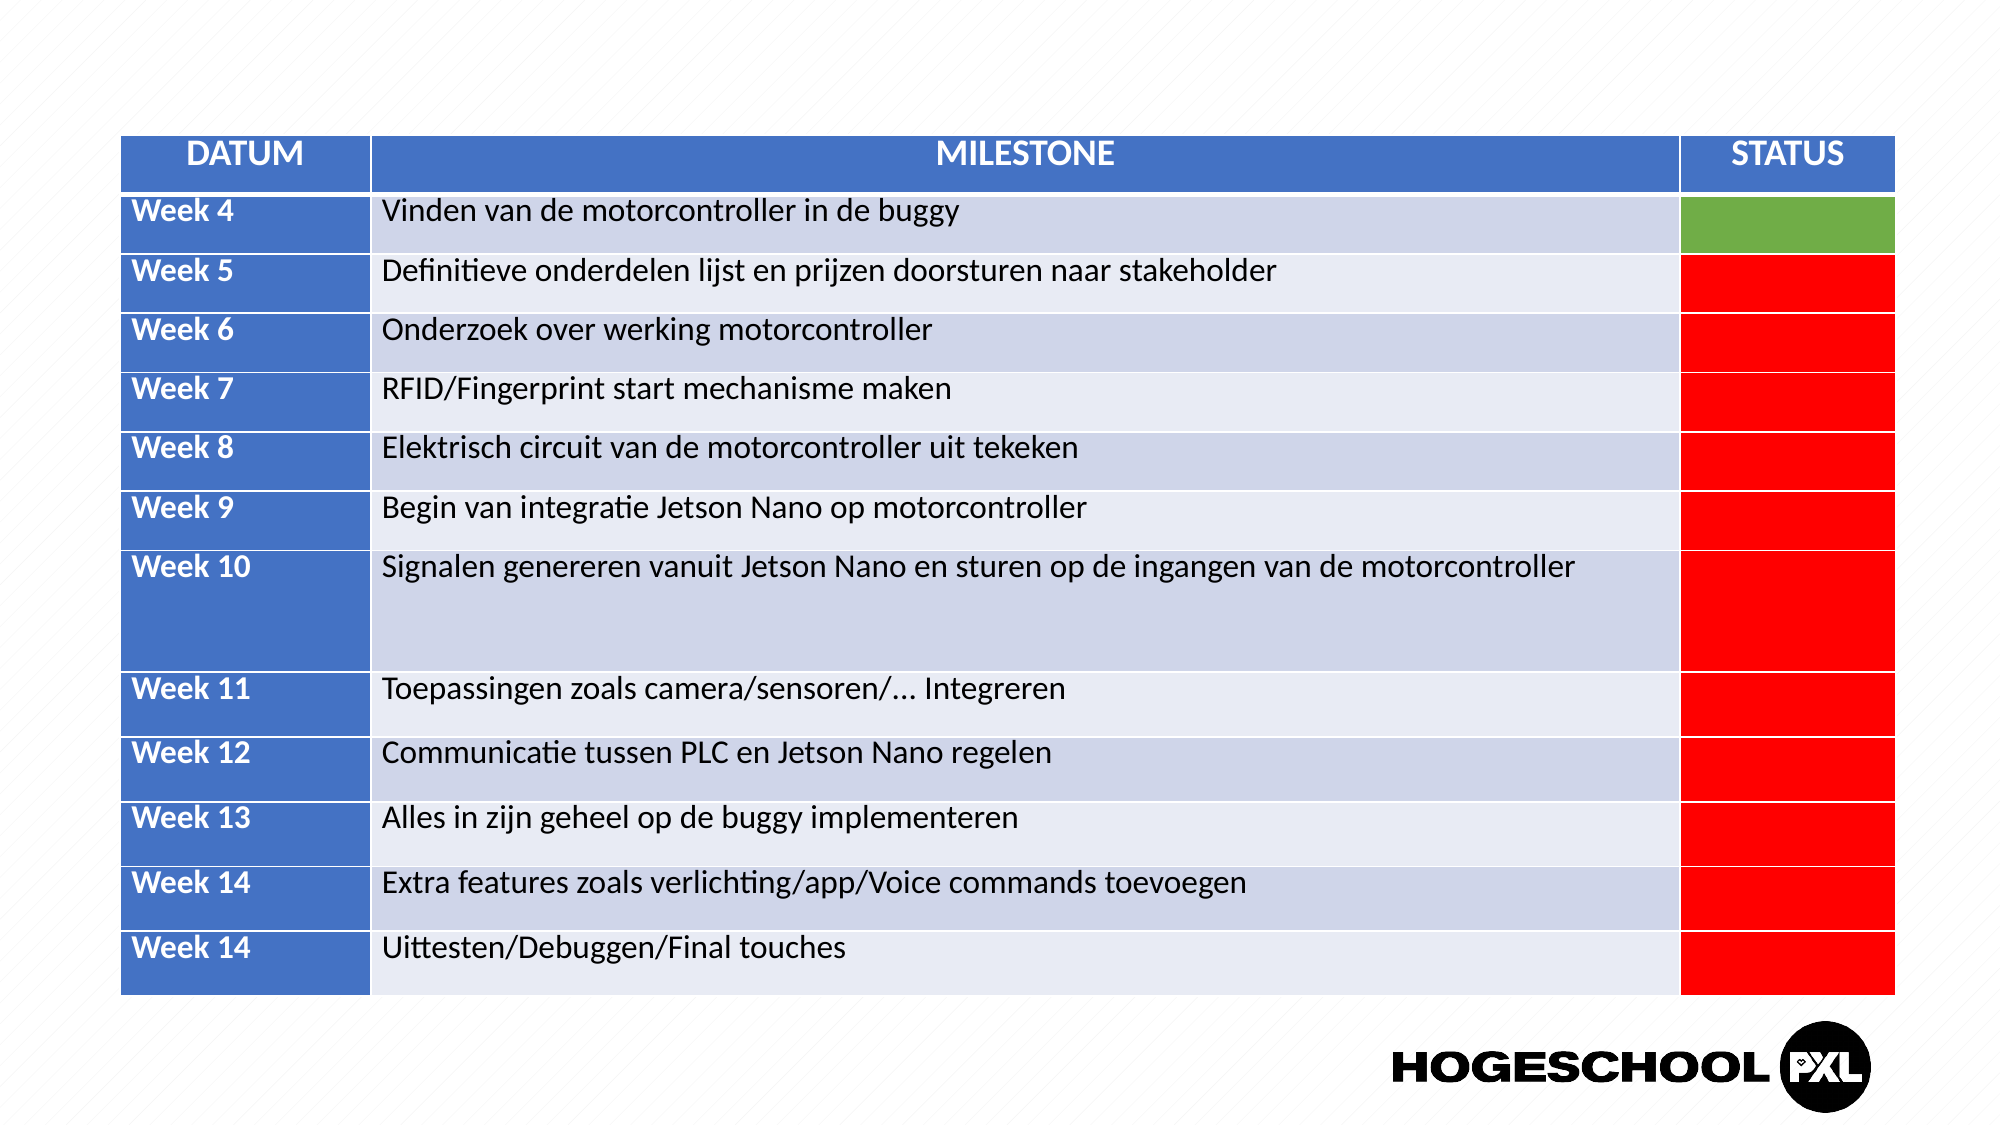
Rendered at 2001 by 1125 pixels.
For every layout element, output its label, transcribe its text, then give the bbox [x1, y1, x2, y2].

table_cell Week 10 [121, 551, 370, 671]
table_cell RFID/Fingerprint start mechanisme maken [372, 373, 1679, 431]
table_cell Week 14 [121, 867, 370, 930]
table_cell [1681, 433, 1895, 490]
table_cell Onderzoek over werking motorcontroller [372, 314, 1679, 372]
table_cell Week 13 [121, 803, 370, 866]
table_cell [1681, 803, 1895, 866]
table_cell Week 11 [121, 673, 370, 736]
table_cell Extra features zoals verlichting/app/Voice commands toevoegen [372, 867, 1679, 930]
picture [1383, 997, 1880, 1125]
table_cell [1681, 197, 1895, 253]
table_cell Communicatie tussen PLC en Jetson Nano regelen [372, 738, 1679, 801]
table_cell [1681, 867, 1895, 930]
table_cell Week 12 [121, 738, 370, 801]
table_cell Vinden van de motorcontroller in de buggy [372, 197, 1679, 253]
table_cell Toepassingen zoals camera/sensoren/... Integreren [372, 673, 1679, 736]
table_cell [1681, 314, 1895, 372]
table_cell [1681, 373, 1895, 431]
table_cell Week 4 [121, 197, 370, 253]
table_cell Week 5 [121, 255, 370, 312]
table_cell [1681, 551, 1895, 671]
table_cell Uittesten/Debuggen/Final touches [372, 932, 1679, 995]
table_cell Elektrisch circuit van de motorcontroller uit tekeken [372, 433, 1679, 490]
table_header DATUM [121, 136, 370, 192]
table_cell [1681, 255, 1895, 312]
table_cell [1681, 932, 1895, 995]
table_cell Begin van integratie Jetson Nano op motorcontroller [372, 492, 1679, 550]
table_cell [1681, 738, 1895, 801]
table_cell Signalen genereren vanuit Jetson Nano en sturen op de ingangen van de motorcontroller [372, 551, 1679, 671]
table_cell [1681, 492, 1895, 550]
table_cell Week 8 [121, 433, 370, 490]
table_cell Week 6 [121, 314, 370, 372]
table_header MILESTONE [372, 136, 1679, 192]
table_cell Week 14 [121, 932, 370, 995]
table_cell Alles in zijn geheel op de buggy implementeren [372, 803, 1679, 866]
table_cell Definitieve onderdelen lijst en prijzen doorsturen naar stakeholder [372, 255, 1679, 312]
table_header STATUS [1681, 136, 1895, 192]
table_cell Week 9 [121, 492, 370, 550]
table_cell Week 7 [121, 373, 370, 431]
table_cell [1681, 673, 1895, 736]
